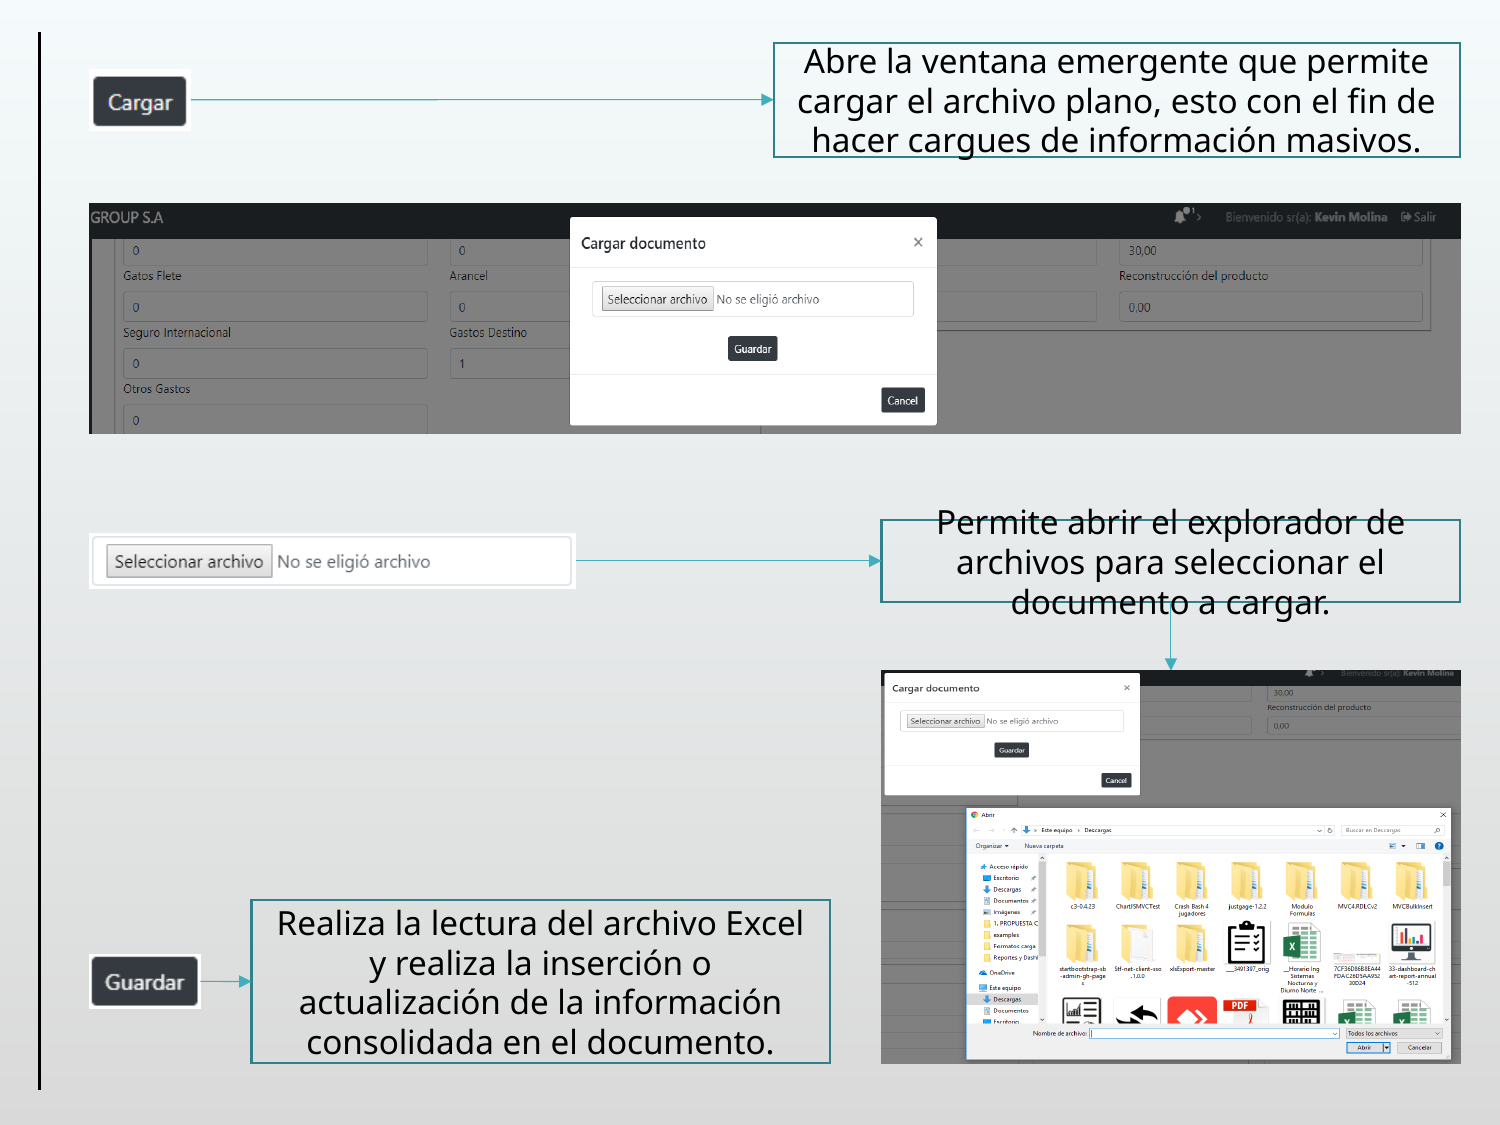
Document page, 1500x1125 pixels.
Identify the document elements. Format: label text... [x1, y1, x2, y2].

picture [89, 533, 576, 589]
picture [89, 69, 191, 131]
text_box Abre la ventana emergente que permite cargar el archivo plano, esto con el fin de hacer cargues de información masivos. [773, 42, 1461, 158]
text_box Permite abrir el explorador de archivos para seleccionar el documento a cargar. [880, 519, 1461, 603]
picture [89, 203, 1461, 434]
picture [881, 670, 1461, 1064]
picture [89, 954, 201, 1009]
text_box Realiza la lectura del archivo Excel y realiza la inserción o actualización de la información consolidada en el documento. [250, 899, 831, 1064]
